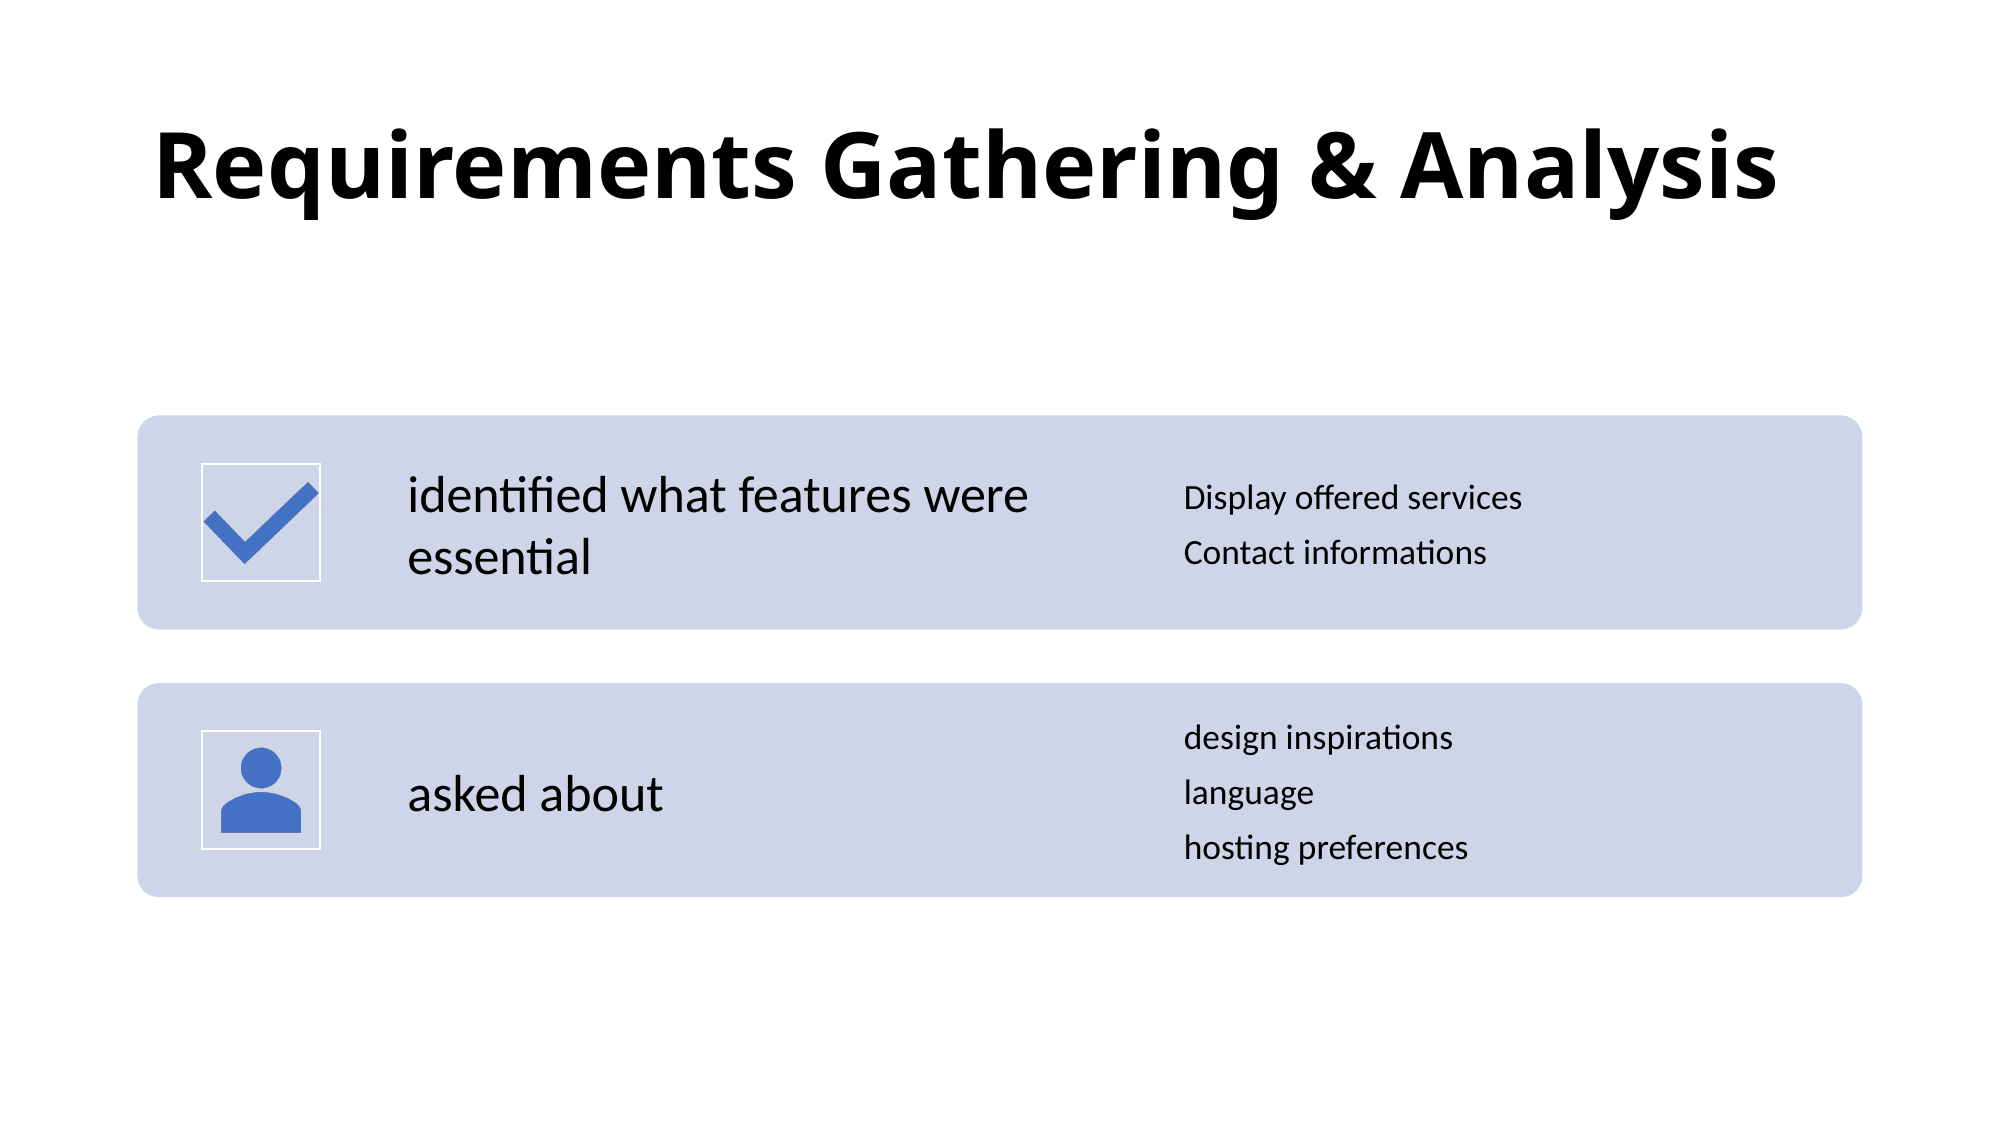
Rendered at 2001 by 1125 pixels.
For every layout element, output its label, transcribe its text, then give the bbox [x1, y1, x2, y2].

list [137, 299, 1863, 1014]
title Requirements Gathering & Analysis [137, 59, 1863, 278]
